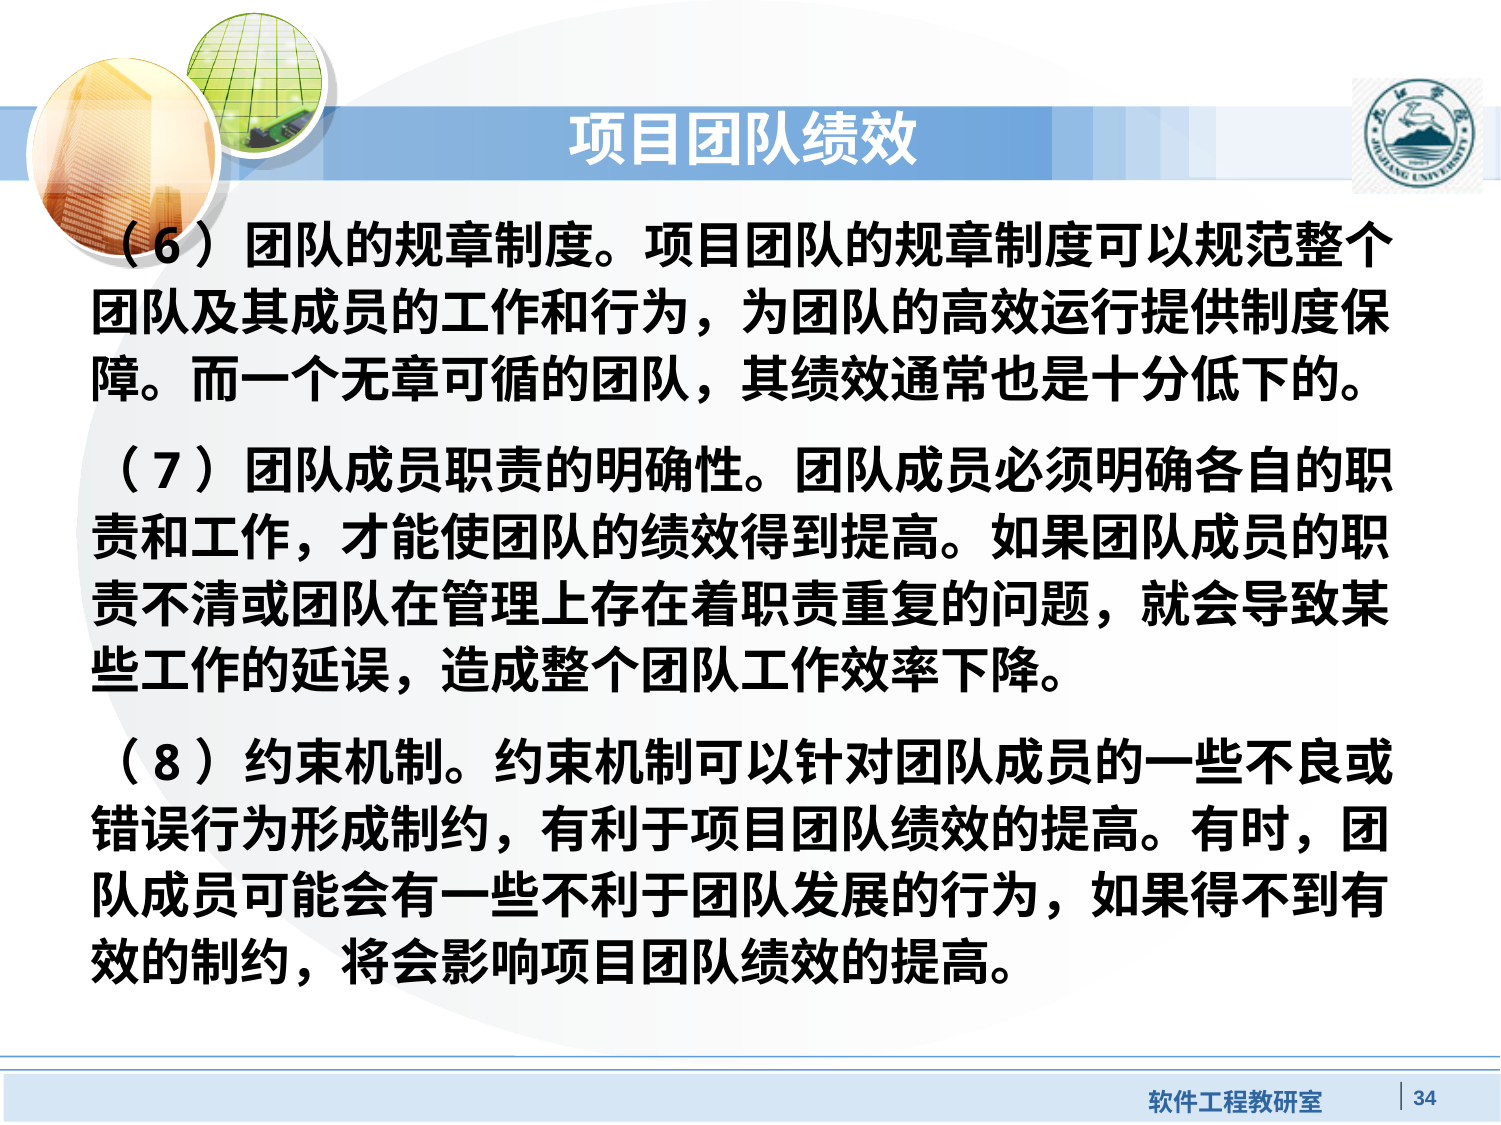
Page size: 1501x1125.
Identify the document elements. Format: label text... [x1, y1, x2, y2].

list （6）团队的规章制度。项目团队的规章制度可以规范整个团队及其成员的工作和行为，为团队的高效运行提供制度保障。而一个无章可循的团队，其绩效通常也是十分低下的。 （7）团队成员职责的明确性。团队成员必须明确各自的职责和工作，才能使团队的绩效得到提高。如果团队成员的职责不清或团队在管理上存在着职责重复的问题，就会导致某些工作的延误，造成整个团队工作效率下降。 （8）约束机制。约束机制可以针对团队成员的一些不良或错误行为形成制约，有利于项目团队绩效的提高。有时，团队成员可能会有一些不利于团队发展的行为，如果得不到有效的制约，将会影响项目团队绩效的提高。 [75, 205, 1426, 1016]
picture [32, 14, 321, 78]
title 项目团队绩效 [0, 78, 1501, 205]
picture [32, 205, 75, 255]
